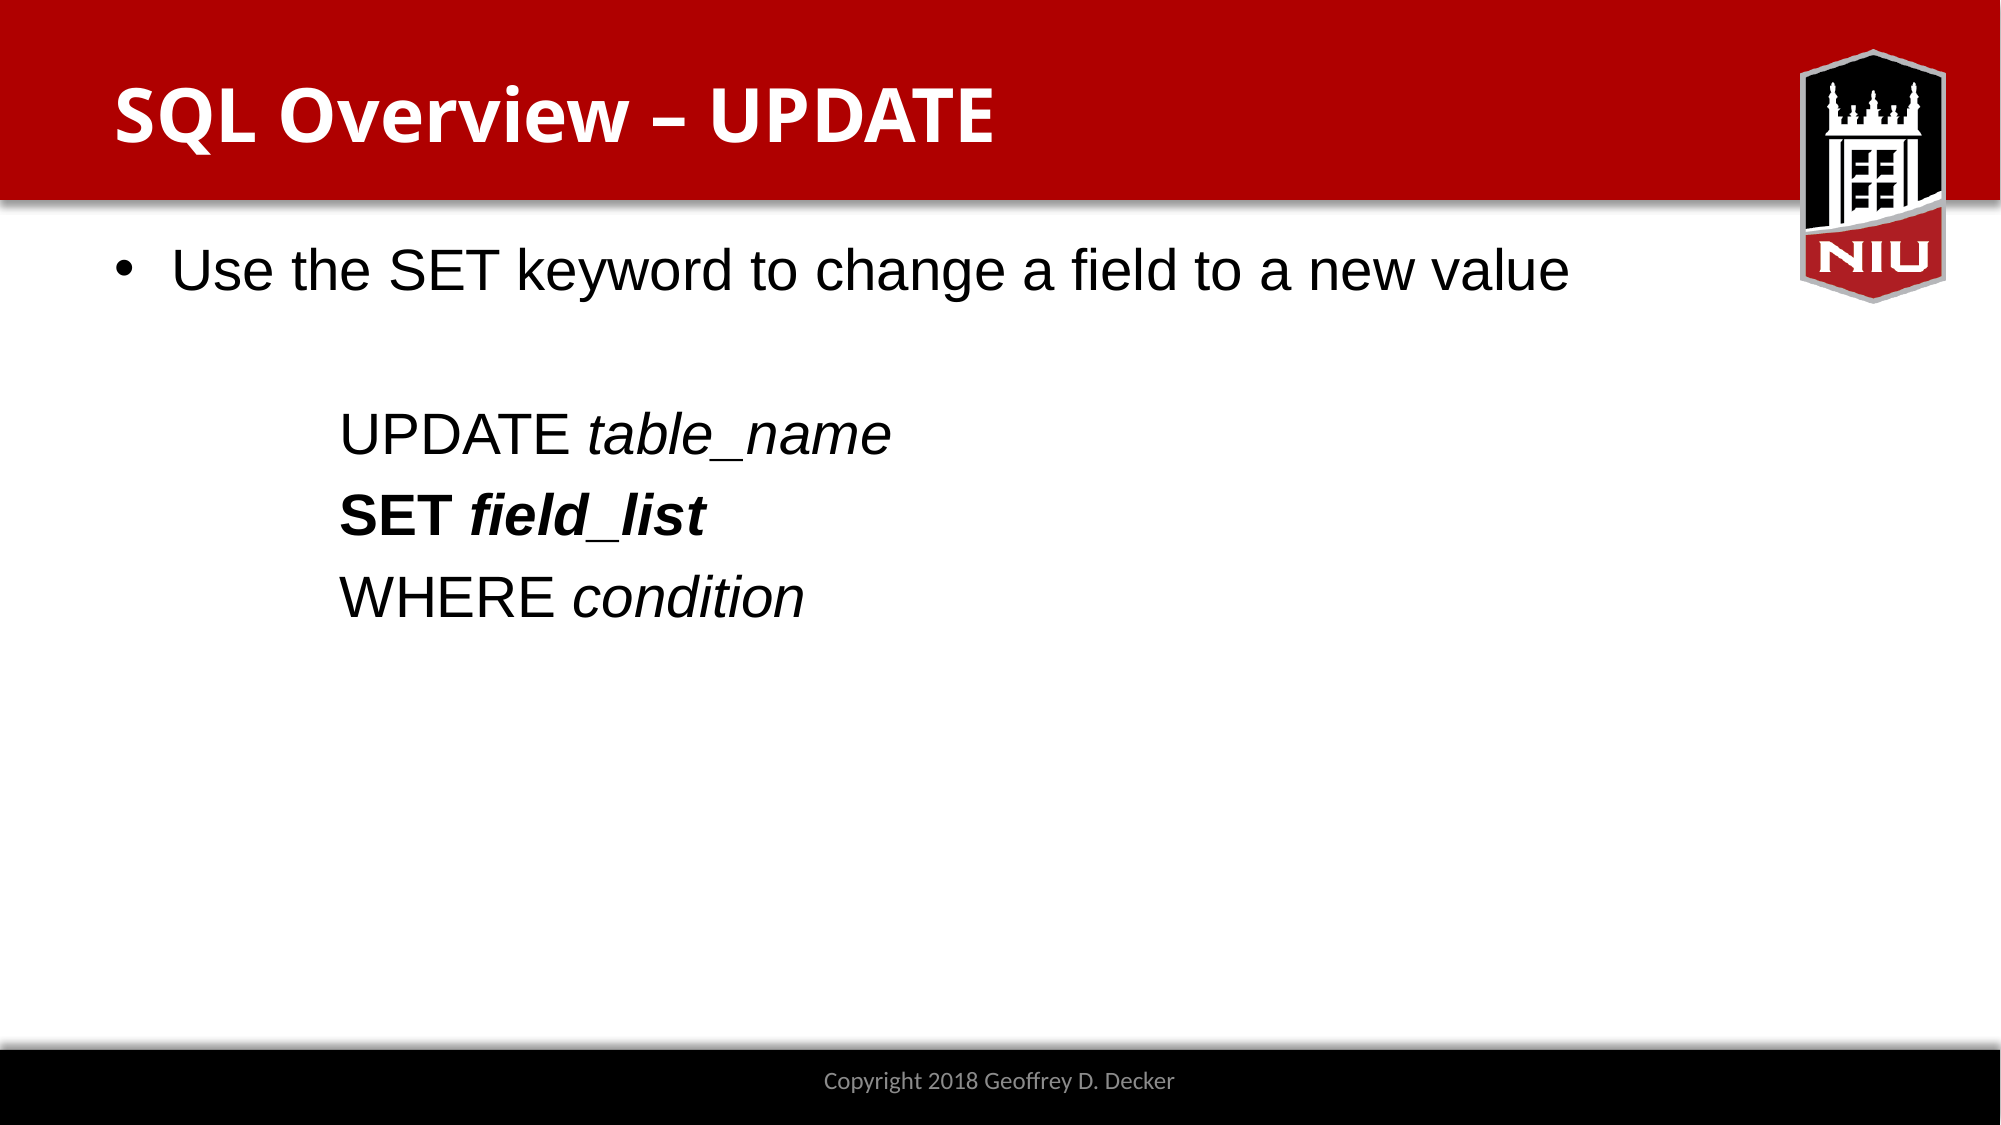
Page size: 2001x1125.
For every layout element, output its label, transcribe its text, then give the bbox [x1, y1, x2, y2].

footer Copyright 2018 Geoffrey D. Decker [683, 1050, 1317, 1110]
list Use the SET keyword to change a field to a new value UPDATE table_name SET field_list WHERE condition [99, 224, 1817, 988]
picture [1800, 49, 1946, 304]
title SQL Overview – UPDATE [99, 24, 1750, 200]
